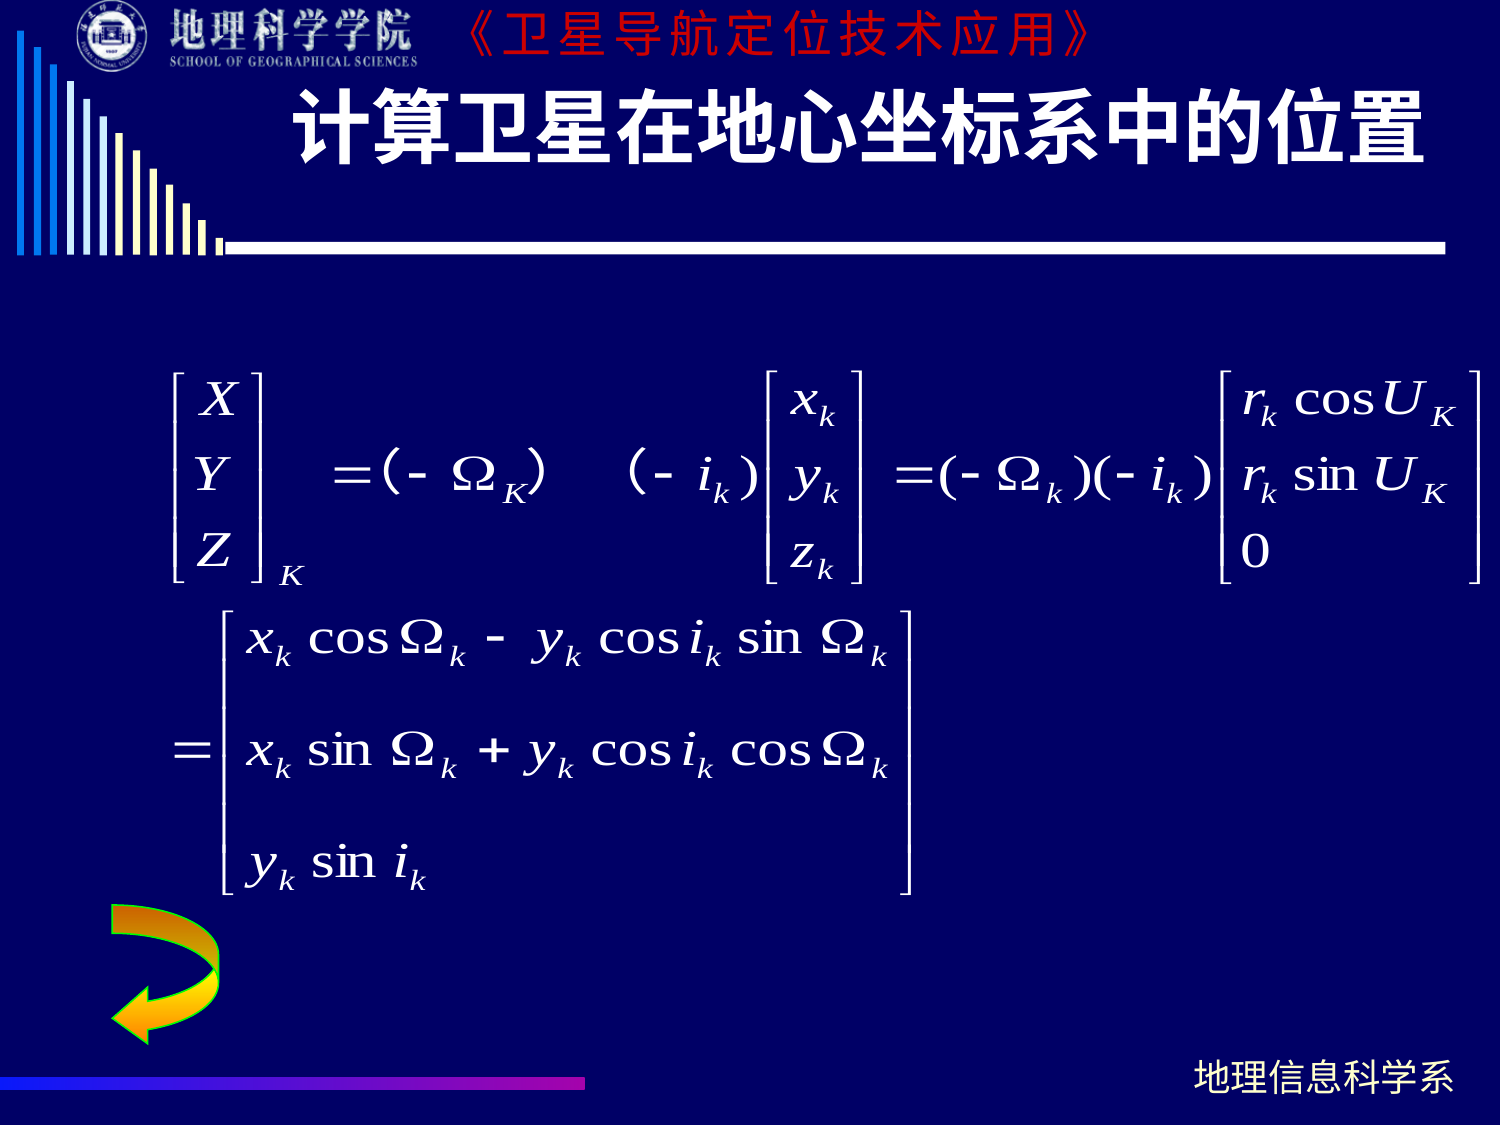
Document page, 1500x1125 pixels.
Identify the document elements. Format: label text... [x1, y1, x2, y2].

text_box [112, 904, 219, 1044]
title 计算卫星在地心坐标系中的位置 [275, 19, 1500, 232]
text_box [159, 361, 1500, 903]
